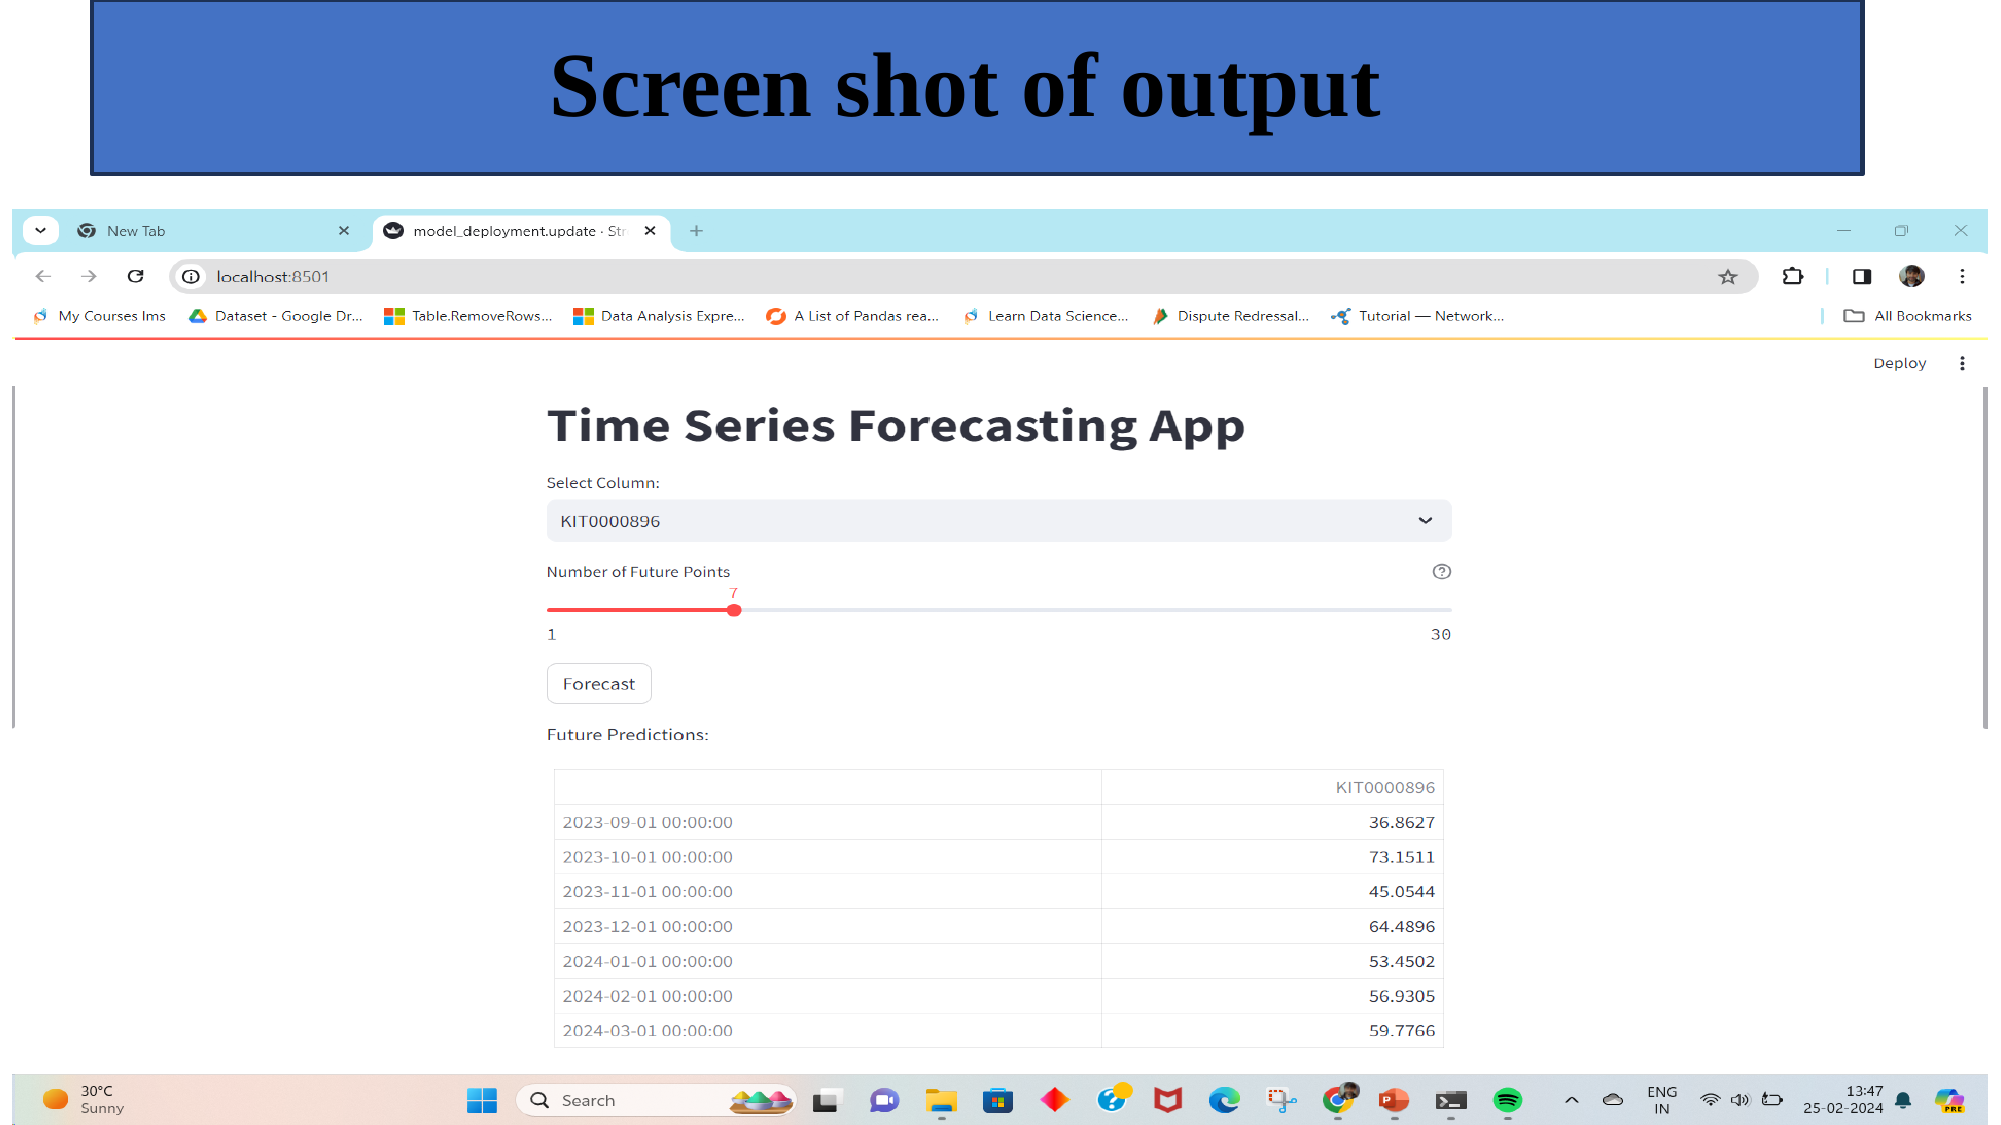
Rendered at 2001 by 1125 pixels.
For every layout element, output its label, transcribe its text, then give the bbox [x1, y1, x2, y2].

title Screen shot of output [90, 0, 1865, 176]
picture [12, 209, 1988, 1125]
